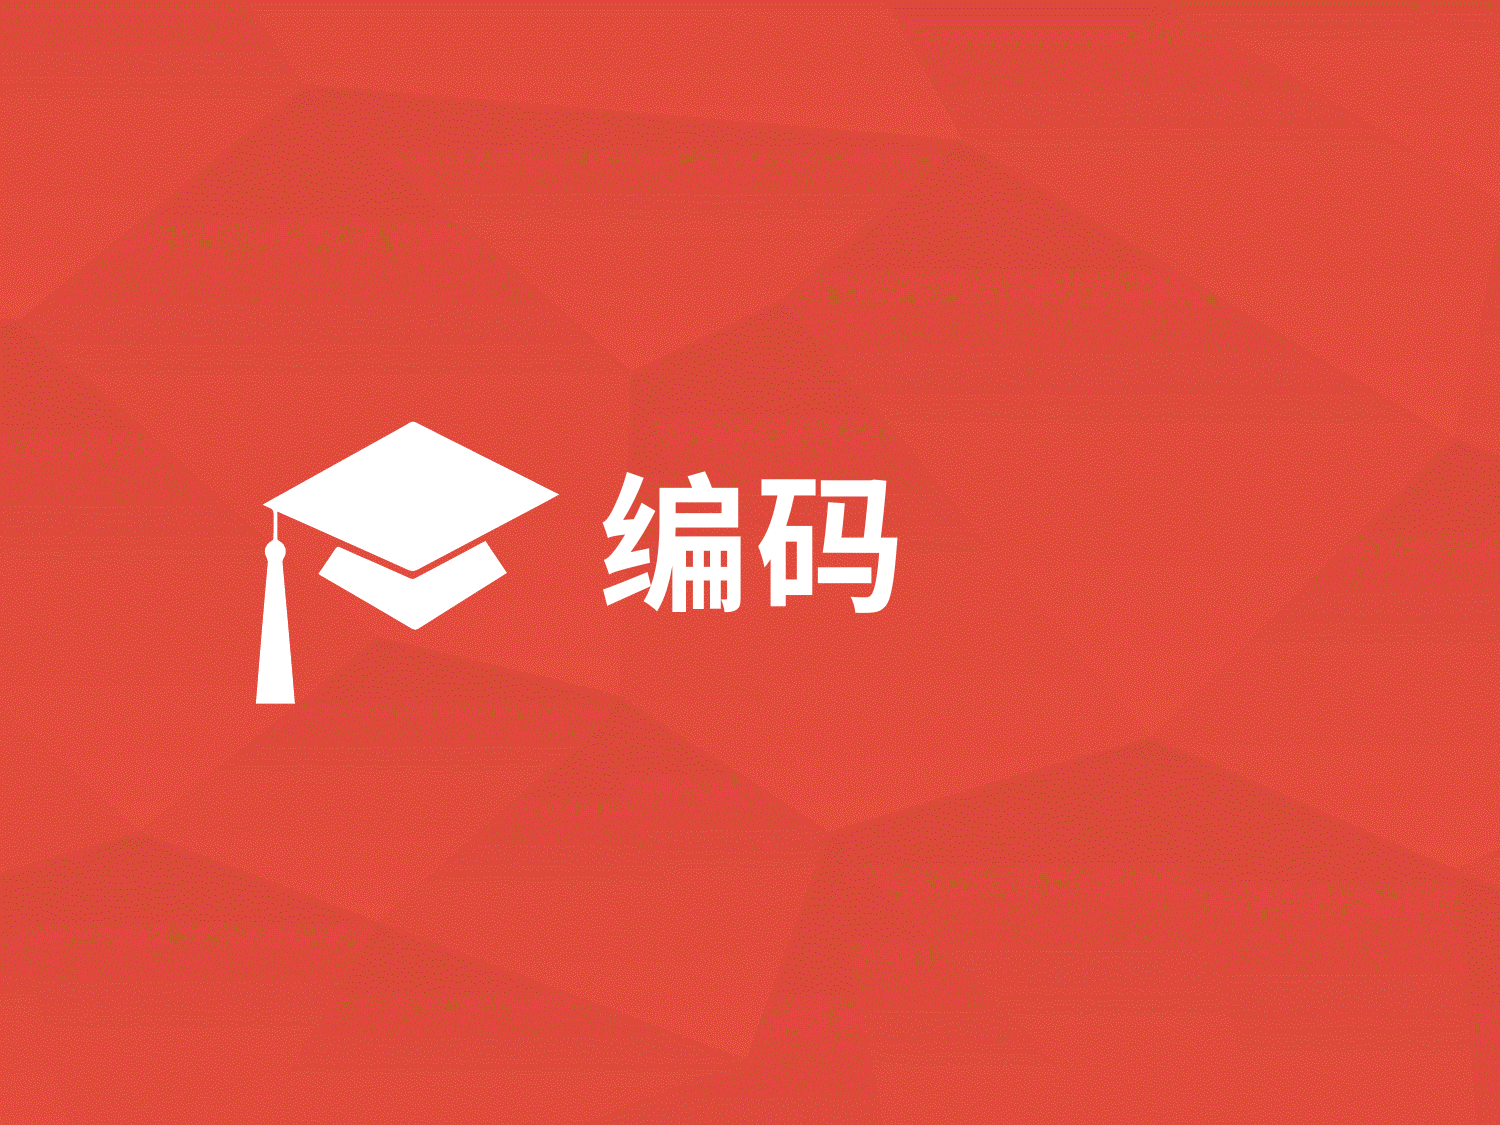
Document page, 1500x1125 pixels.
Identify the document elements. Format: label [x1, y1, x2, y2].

text_box [255, 421, 1245, 704]
picture [0, 0, 1500, 1125]
